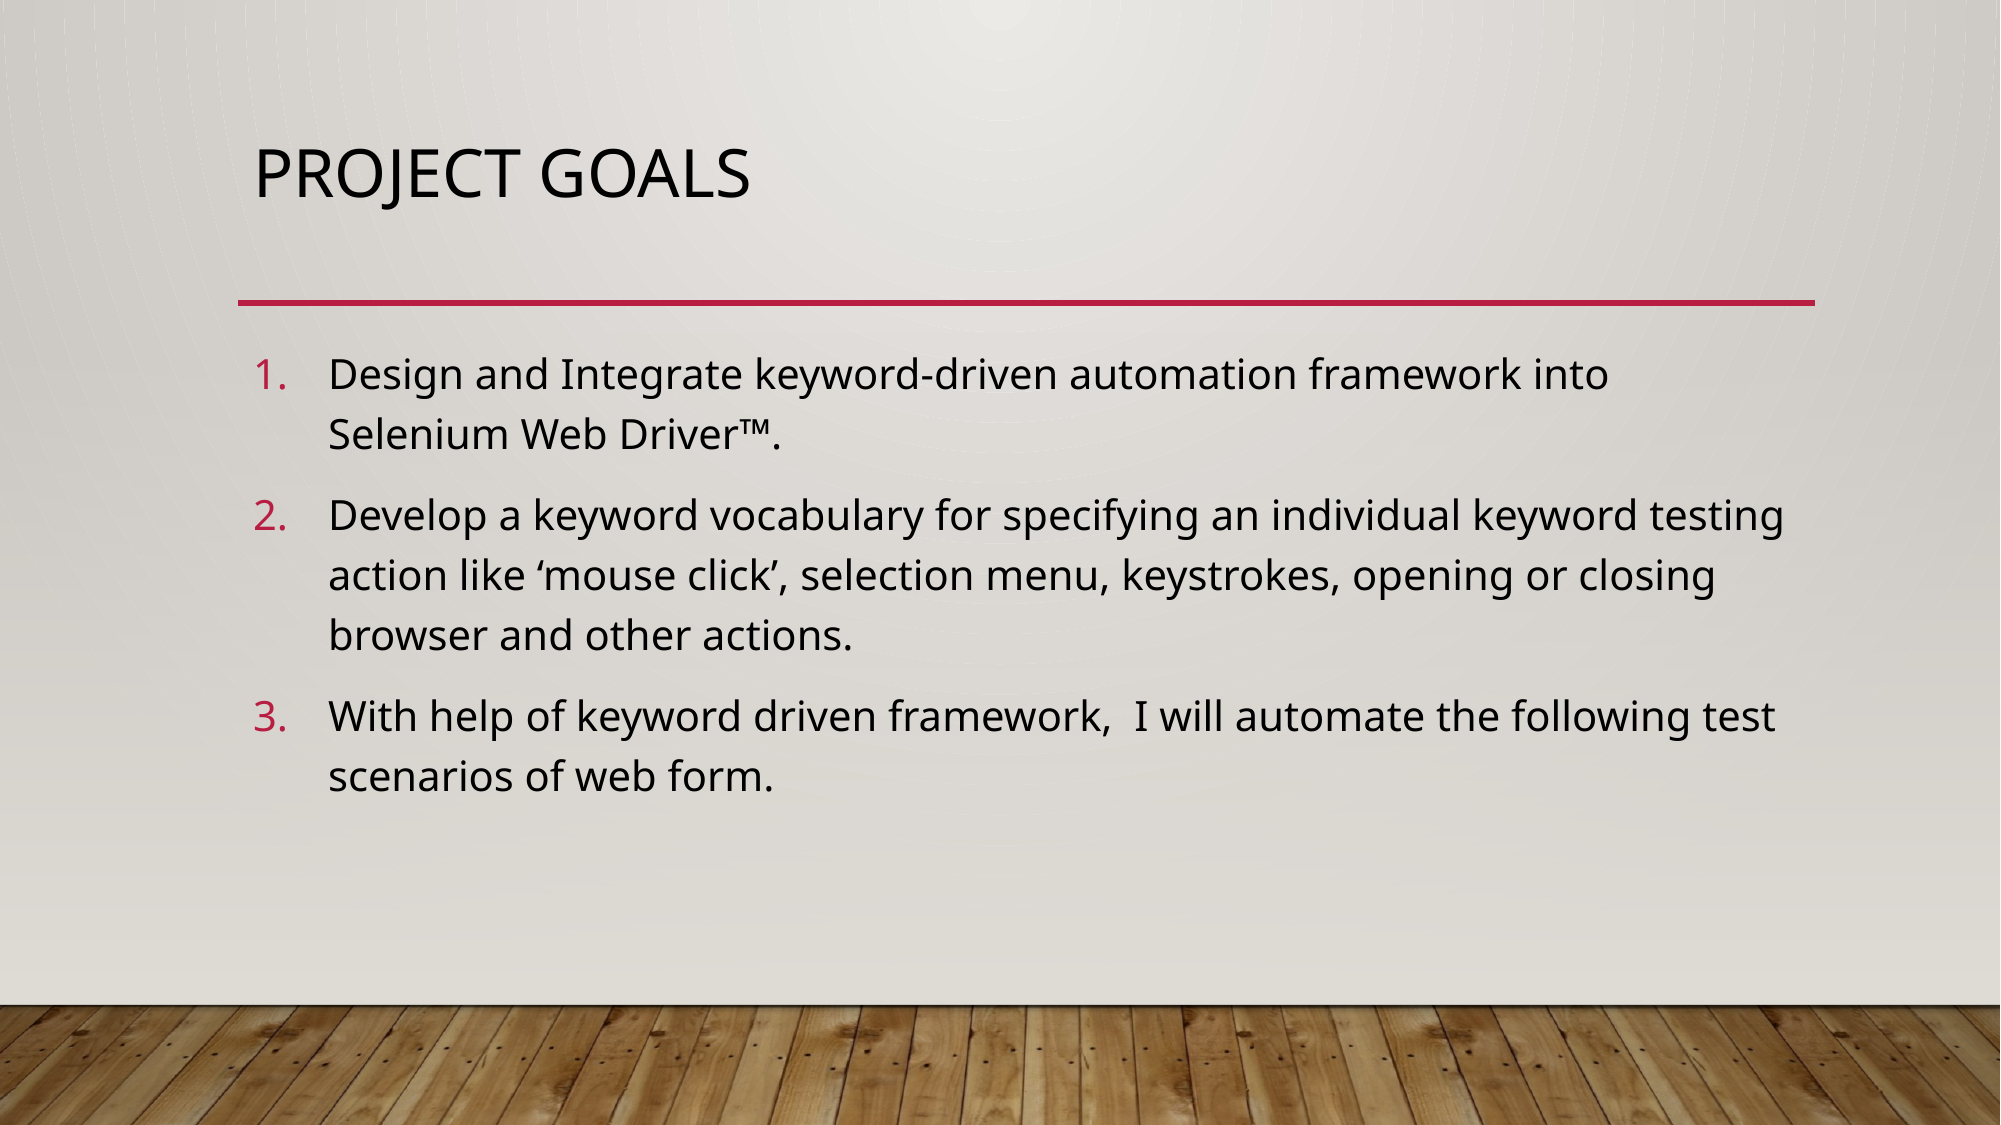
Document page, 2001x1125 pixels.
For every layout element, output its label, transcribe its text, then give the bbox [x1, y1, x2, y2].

title Project Goals [238, 131, 1814, 305]
list Design and Integrate keyword-driven automation framework into Selenium Web Driver™. Develop a keyword vocabulary for specifying an individual keyword testing action like ‘mouse click’, selection menu, keystrokes, opening or closing browser and other actions. With help of keyword driven framework, I will automate the following test scenarios of web form. [238, 330, 1814, 897]
picture [0, 1005, 2000, 1125]
